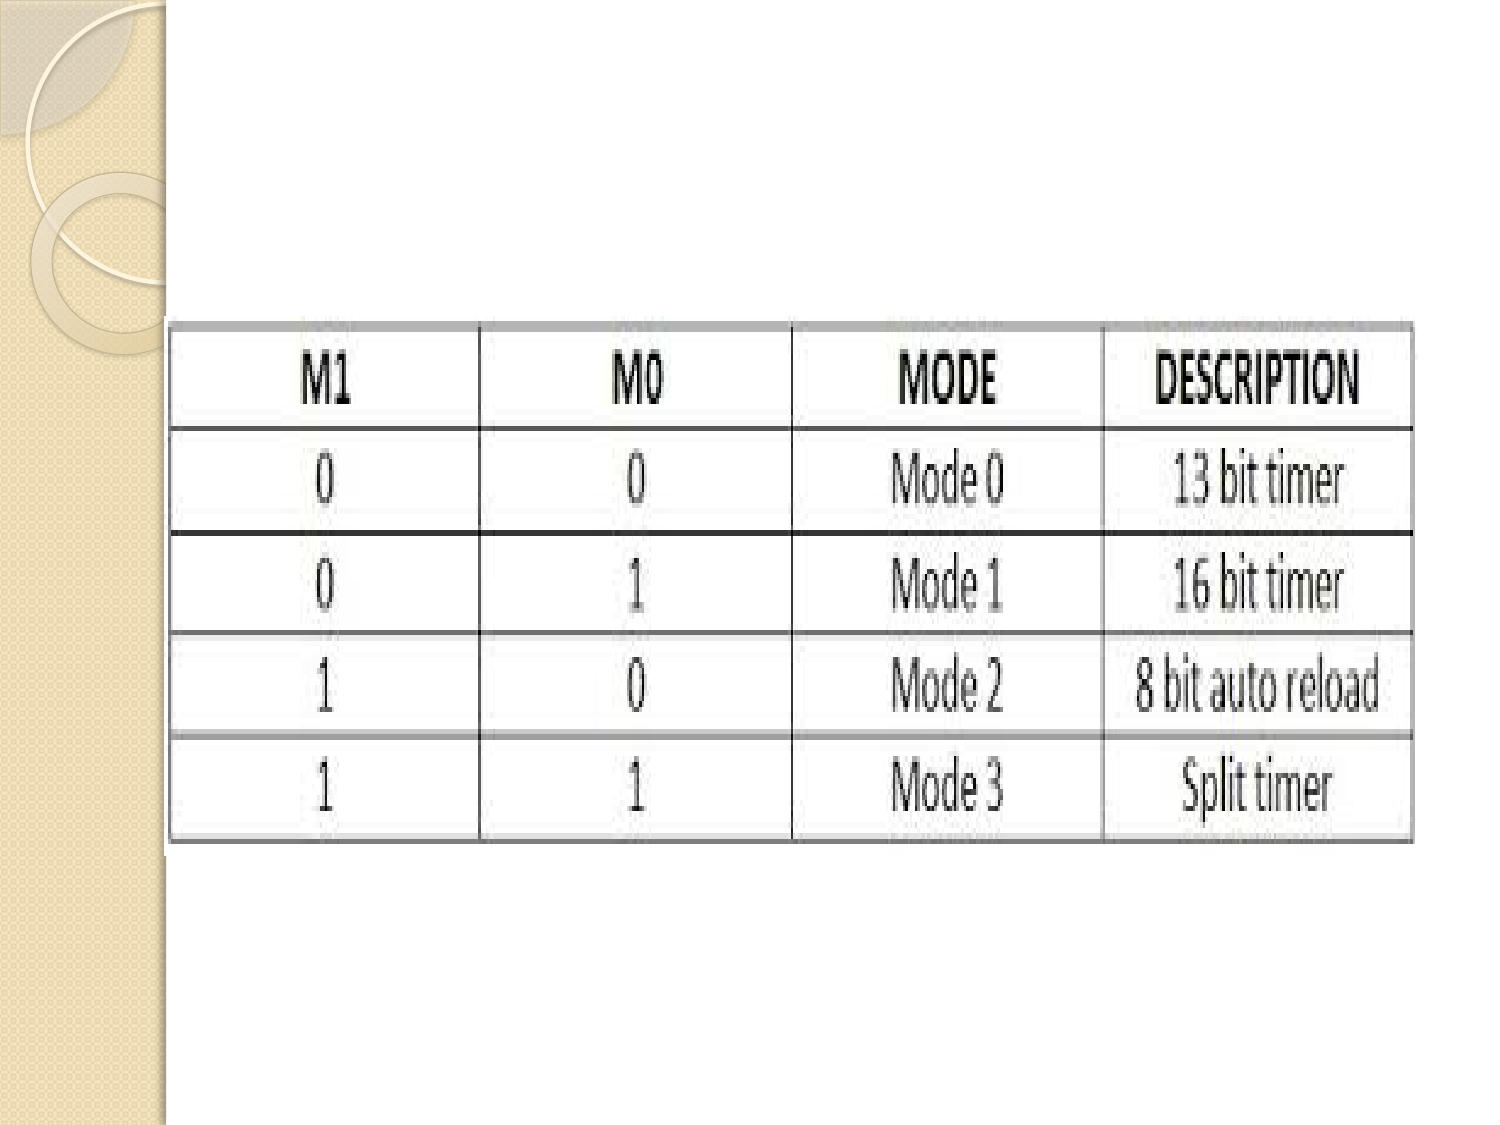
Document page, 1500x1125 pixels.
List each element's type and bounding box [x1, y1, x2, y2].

list [163, 316, 1419, 856]
